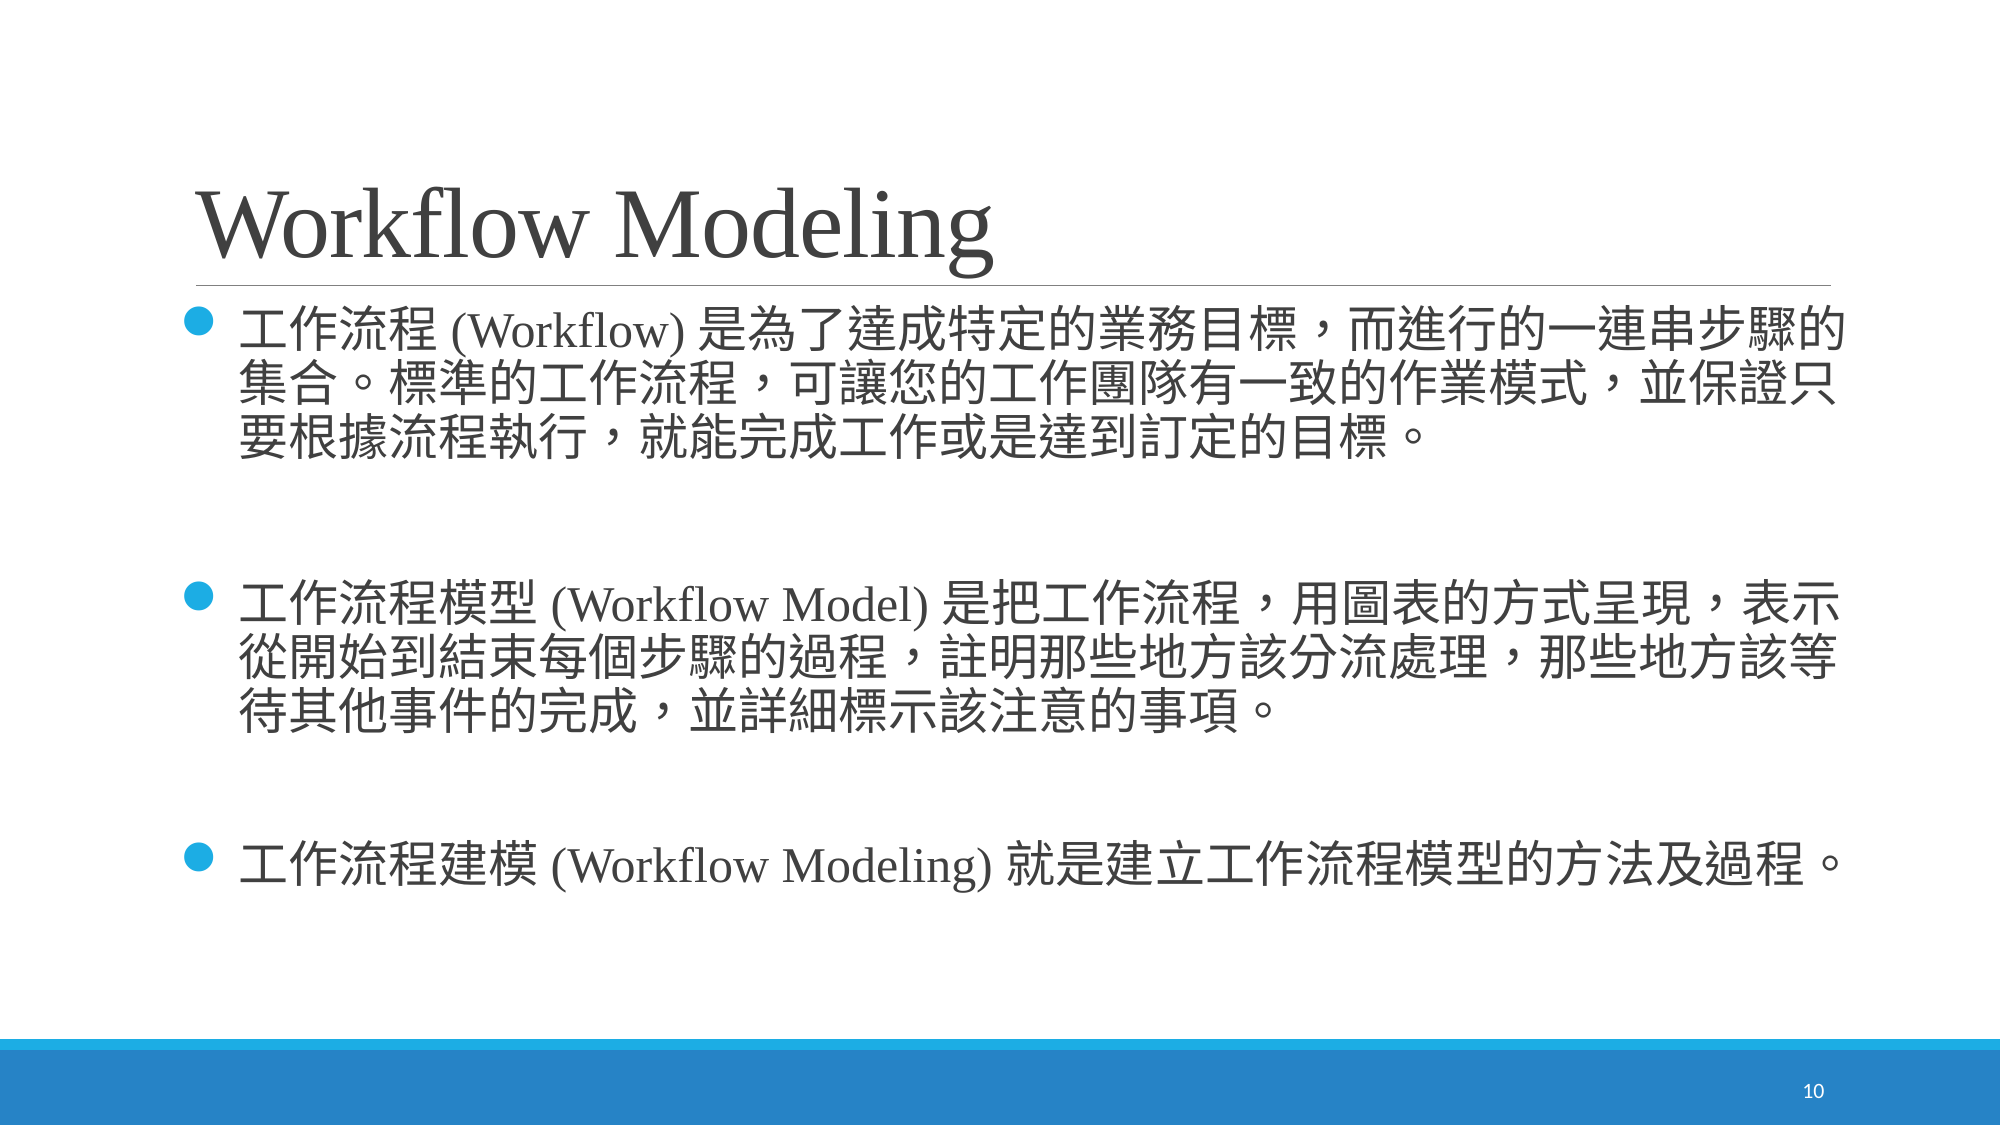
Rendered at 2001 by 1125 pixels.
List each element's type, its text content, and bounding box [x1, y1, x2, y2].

title Workflow Modeling [180, 47, 1830, 285]
list 工作流程(Workflow)是為了達成特定的業務目標，而進行的一連串步驟的集合。標準的工作流程，可讓您的工作團隊有一致的作業模式，並保證只要根據流程執行，就能完成工作或是達到訂定的目標。 工作流程模型(Workflow Model)是把工作流程，用圖表的方式呈現，表示從開始到結束每個步驟的過程，註明那些地方該分流處理，那些地方該等待其他事件的完成，並詳細標示該注意的事項。 工作流程建模(Workflow Modeling)就是建立工作流程模型的方法及過程。 [180, 296, 1876, 1017]
slide_number 10 [1624, 1059, 1840, 1120]
